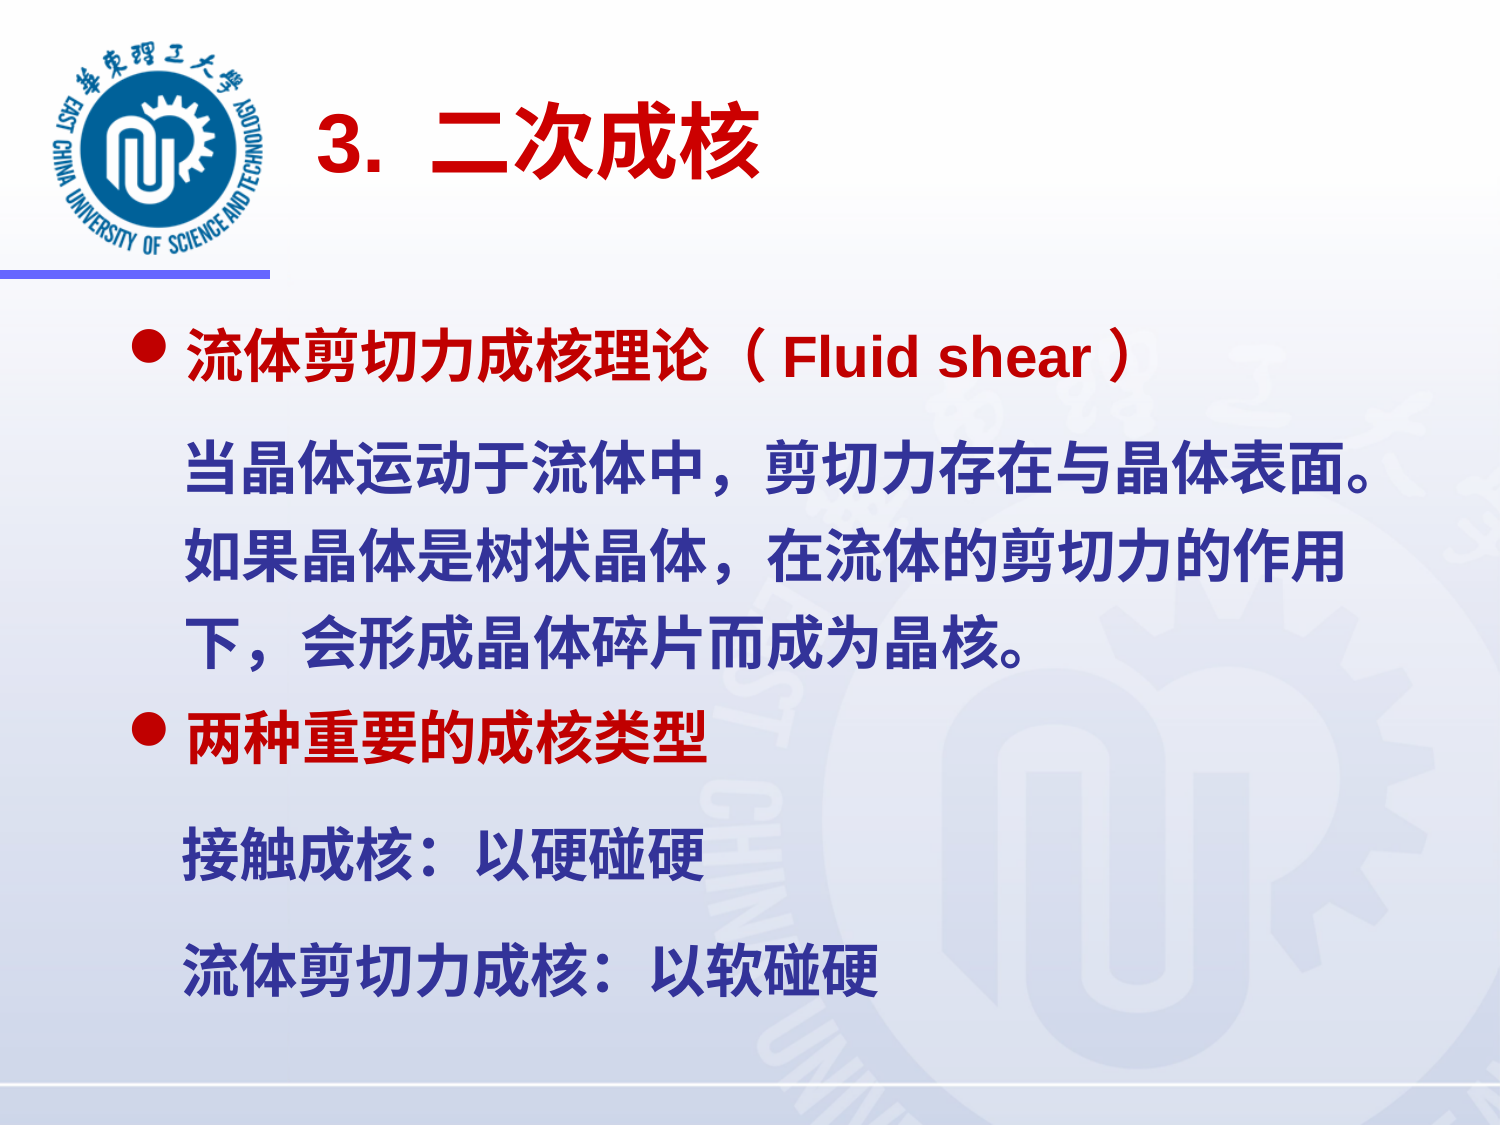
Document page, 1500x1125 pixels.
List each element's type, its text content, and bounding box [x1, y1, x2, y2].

list 流体剪切力成核理论（Fluid shear） 当晶体运动于流体中，剪切力存在与晶体表面。如果晶体是树状晶体，在流体的剪切力的作用下，会形成晶体碎片而成为晶核。 两种重要的成核类型 接触成核：以硬碰硬 流体剪切力成核：以软碰硬 [112, 311, 1388, 1125]
picture [0, 0, 1500, 1125]
title 3. 二次成核 [301, 45, 1425, 233]
